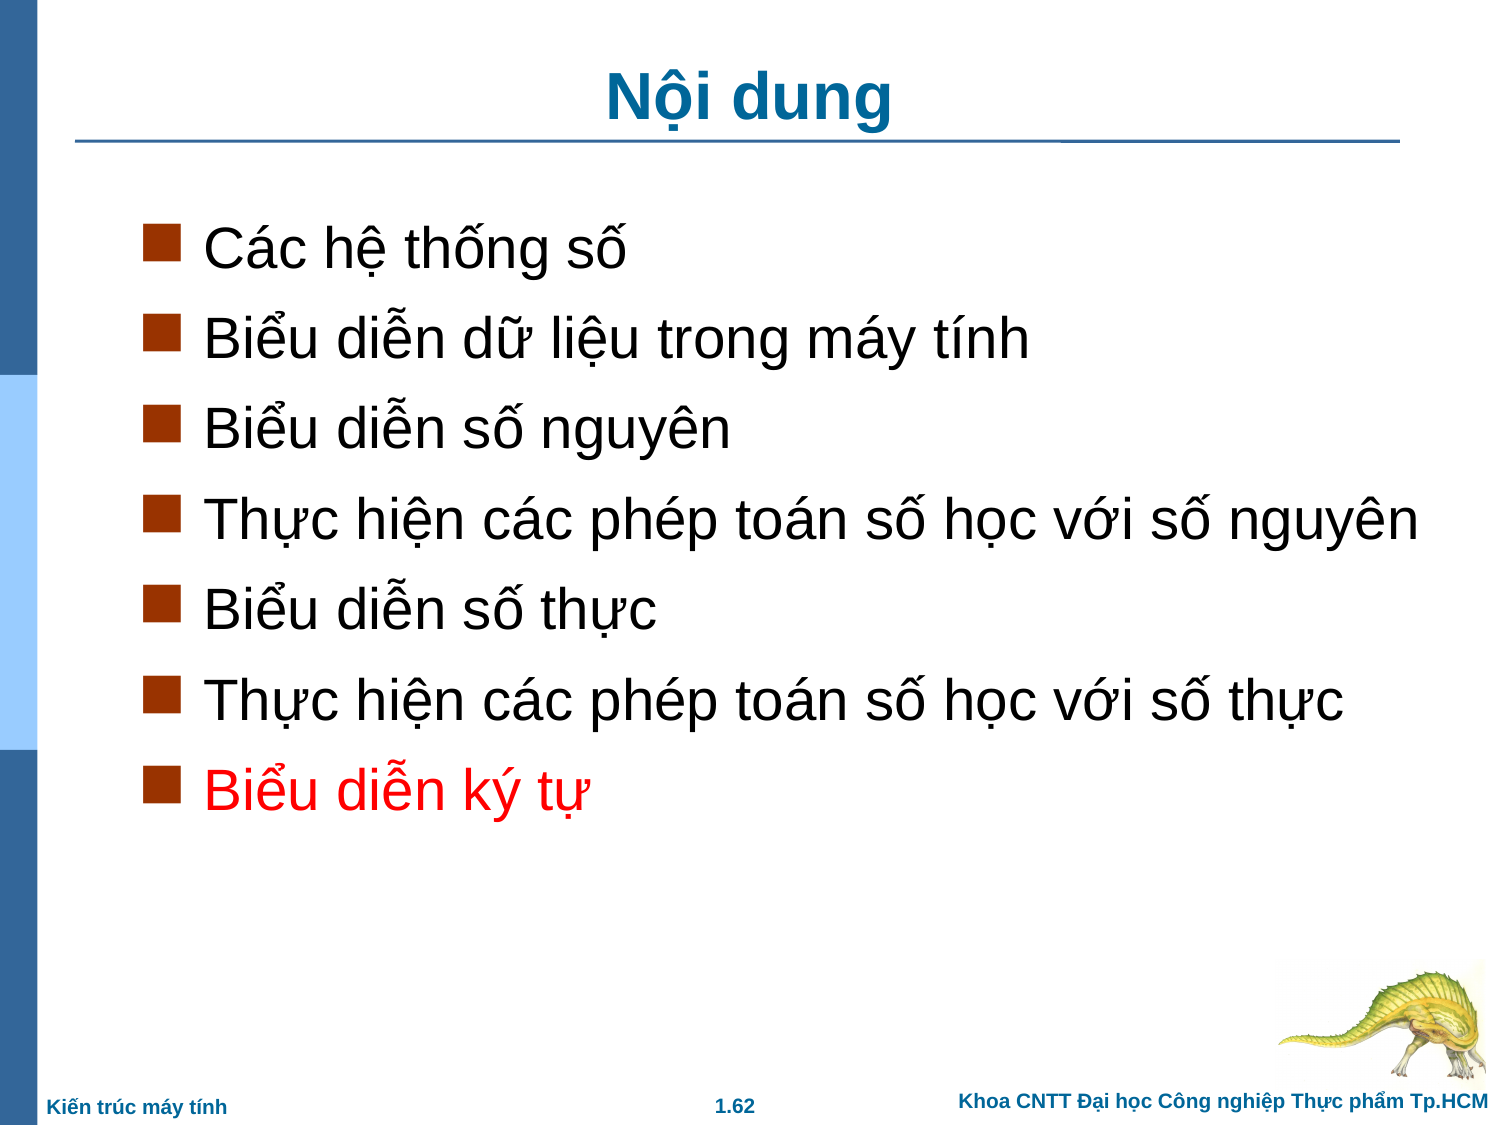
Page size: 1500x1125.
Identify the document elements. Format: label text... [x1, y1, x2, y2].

title Nội dung [75, 45, 1425, 141]
picture [1275, 959, 1486, 1090]
list Các hệ thống số Biểu diễn dữ liệu trong máy tính Biểu diễn số nguyên Thực hiện các phép toán số học với số nguyên Biểu diễn số thực Thực hiện các phép toán số học với số thực Biểu diễn ký tự [132, 202, 1483, 946]
